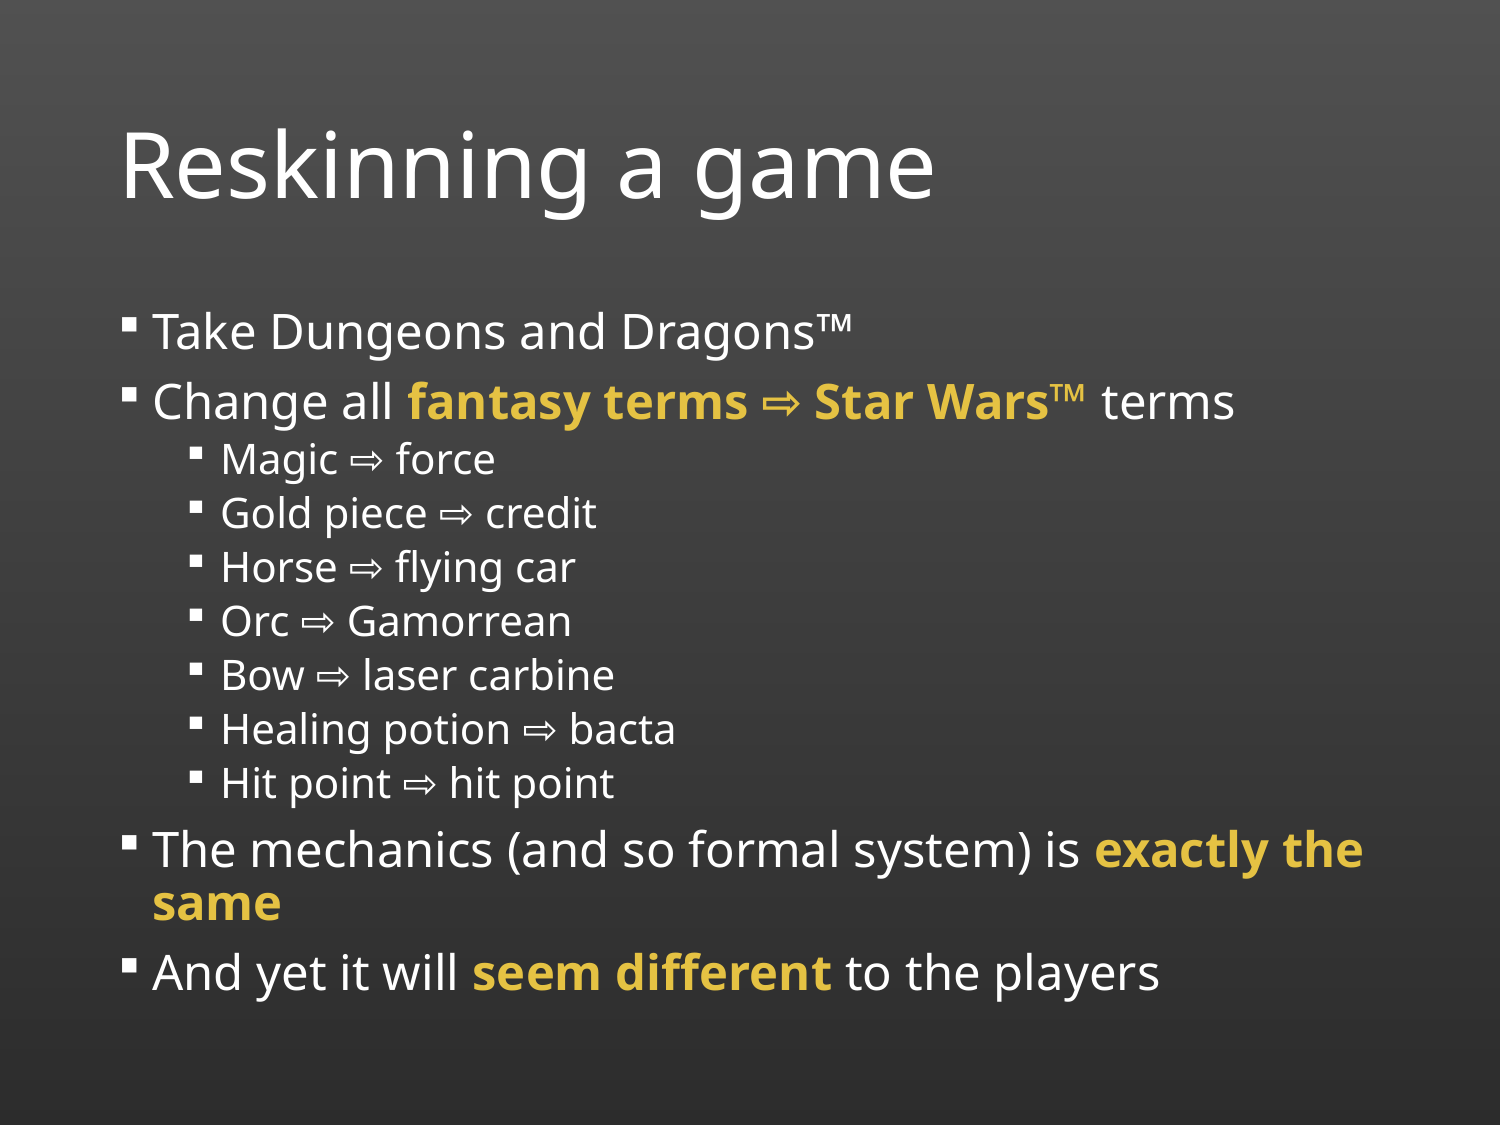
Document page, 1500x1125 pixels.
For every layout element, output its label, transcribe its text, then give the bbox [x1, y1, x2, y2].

title Reskinning a game [103, 59, 1397, 278]
list Take Dungeons and Dragons™ Change all fantasy terms ⇨ Star Wars™ terms Magic ⇨ force Gold piece ⇨ credit Horse ⇨ flying car Orc ⇨ Gamorrean Bow ⇨ laser carbine Healing potion ⇨ bacta Hit point ⇨ hit point The mechanics (and so formal system) is exactly the same And yet it will seem different to the players [103, 299, 1397, 1014]
